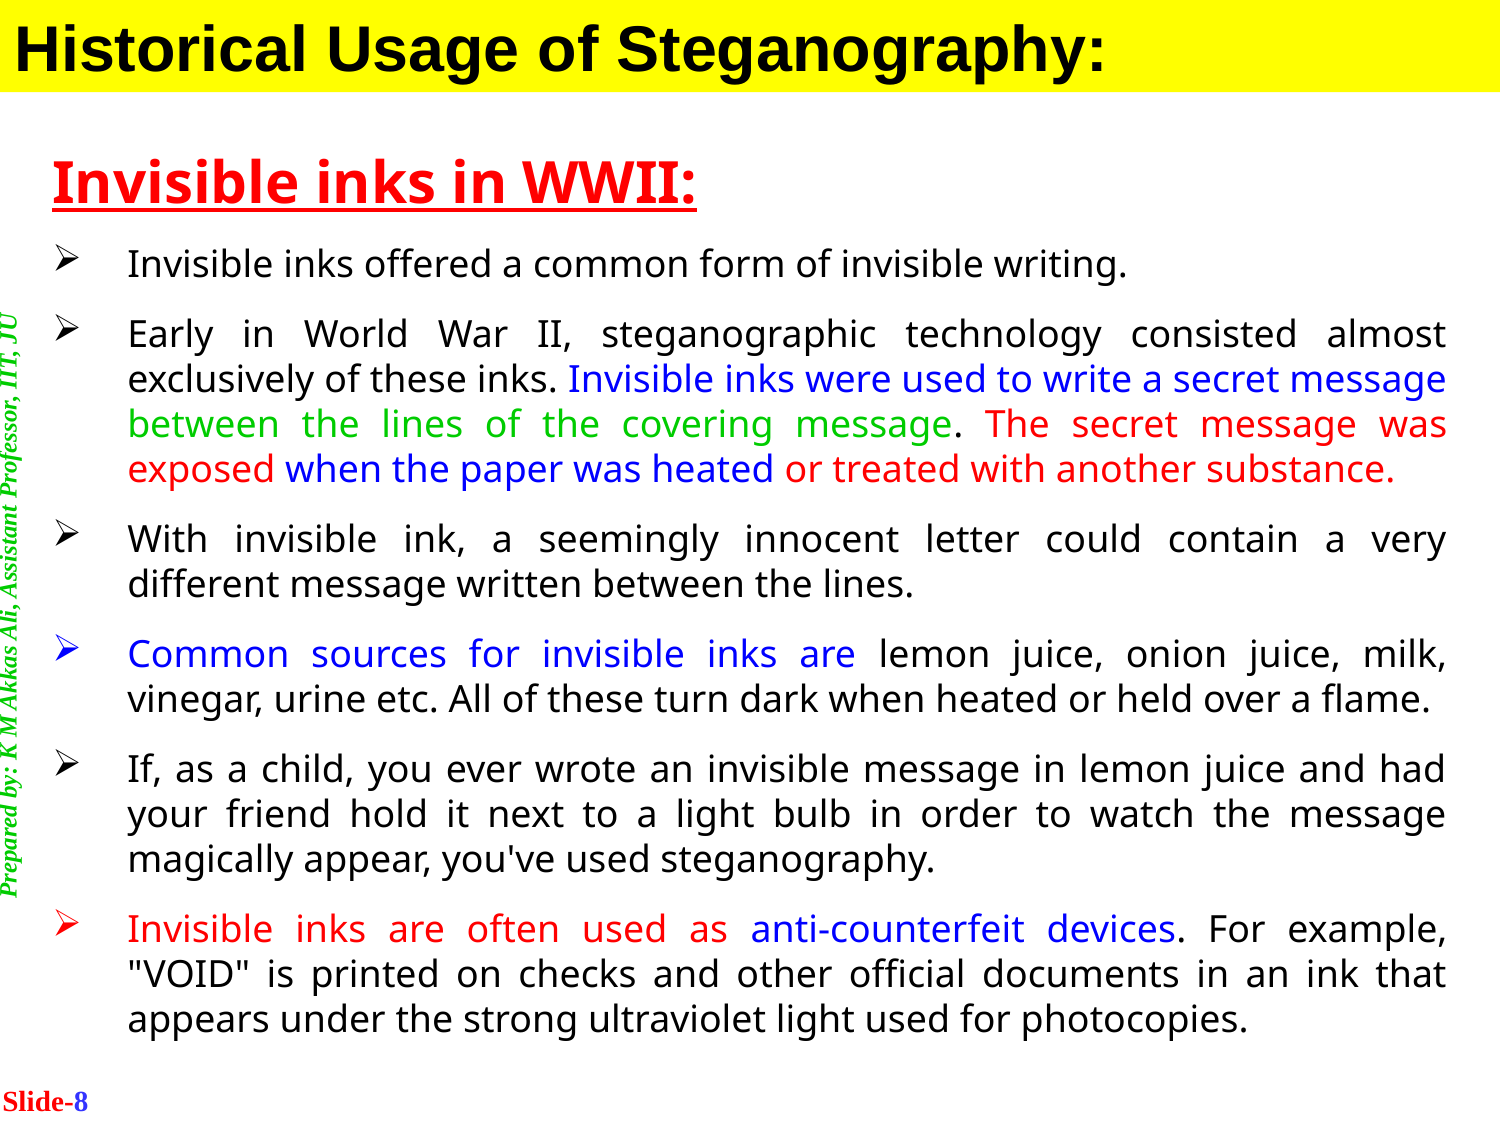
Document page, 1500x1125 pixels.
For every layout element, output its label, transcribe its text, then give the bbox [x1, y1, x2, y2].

slide_number Slide-8 [0, 1074, 300, 1125]
text_box Invisible inks in WWII: Invisible inks offered a common form of invisible writing. Early in World War II, steganographic technology consisted almost exclusively of these inks. Invisible inks were used to write a secret message between the lines of the covering message. The secret message was exposed when the paper was heated or treated with another substance. With invisible ink, a seemingly innocent letter could contain a very different message written between the lines. Common sources for invisible inks are lemon juice, onion juice, milk, vinegar, urine etc. All of these turn dark when heated or held over a flame. If, as a child, you ever wrote an invisible message in lemon juice and had your friend hold it next to a light bulb in order to watch the message magically appear, you've used steganography. Invisible inks are often used as anti-counterfeit devices. For example, "VOID" is printed on checks and other official documents in an ink that appears under the strong ultraviolet light used for photocopies. [37, 137, 1463, 1048]
text_box Prepared by: K M Akkas Ali, Assistant Professor, IIT, JU [0, 93, 45, 1074]
text_box Historical Usage of Steganography: [0, 0, 1500, 93]
